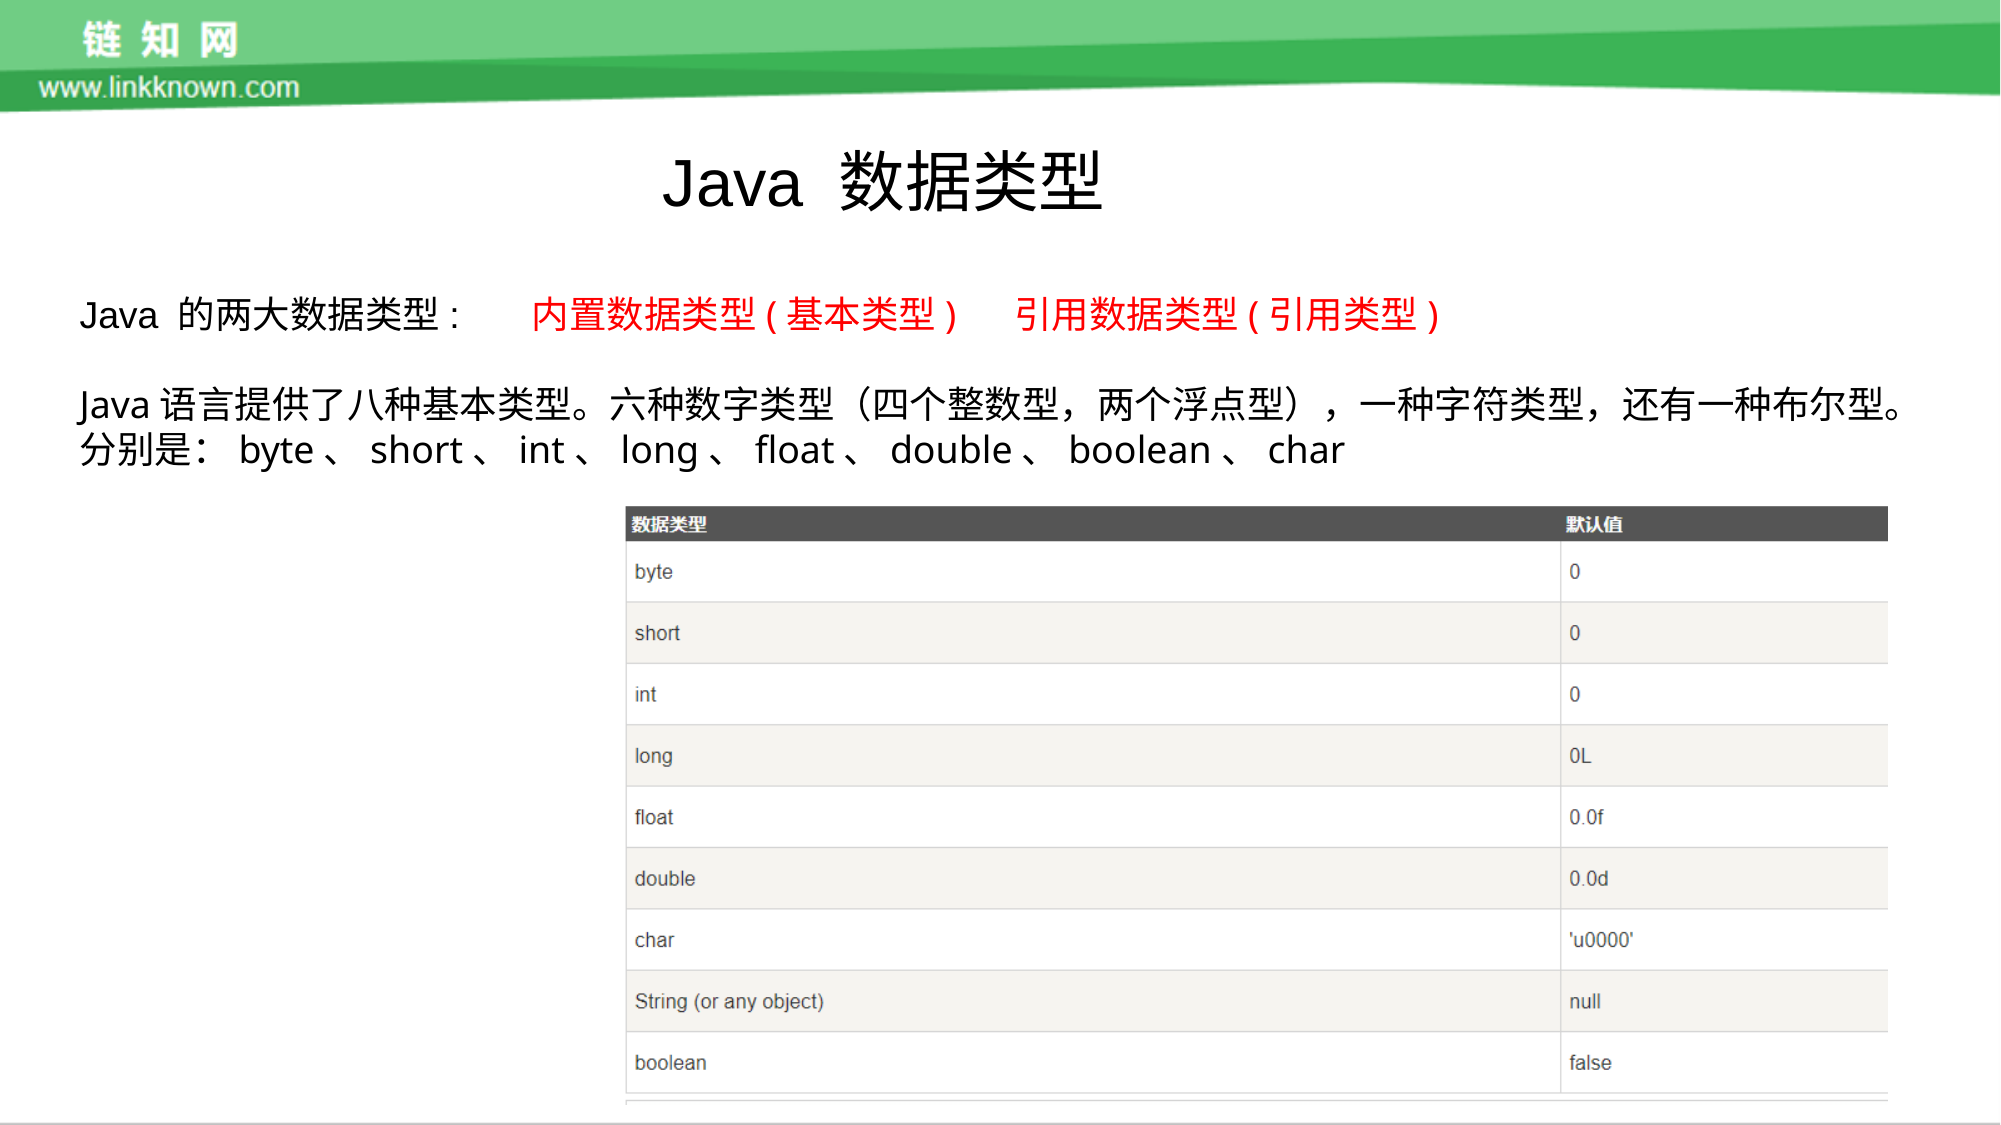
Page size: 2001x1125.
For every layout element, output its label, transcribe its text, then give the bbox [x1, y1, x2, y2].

text_box Java 数据类型 [648, 132, 1260, 228]
text_box Java 的两大数据类型: 内置数据类型(基本类型) 引用数据类型(引用类型) Java语言提供了八种基本类型。六种数字类型（四个整数型，两个浮点型），一种字符类型，还有一种布尔型。 分别是：byte、short、int、long、float、double、boolean、char [64, 283, 1936, 479]
picture [0, 0, 2001, 1125]
